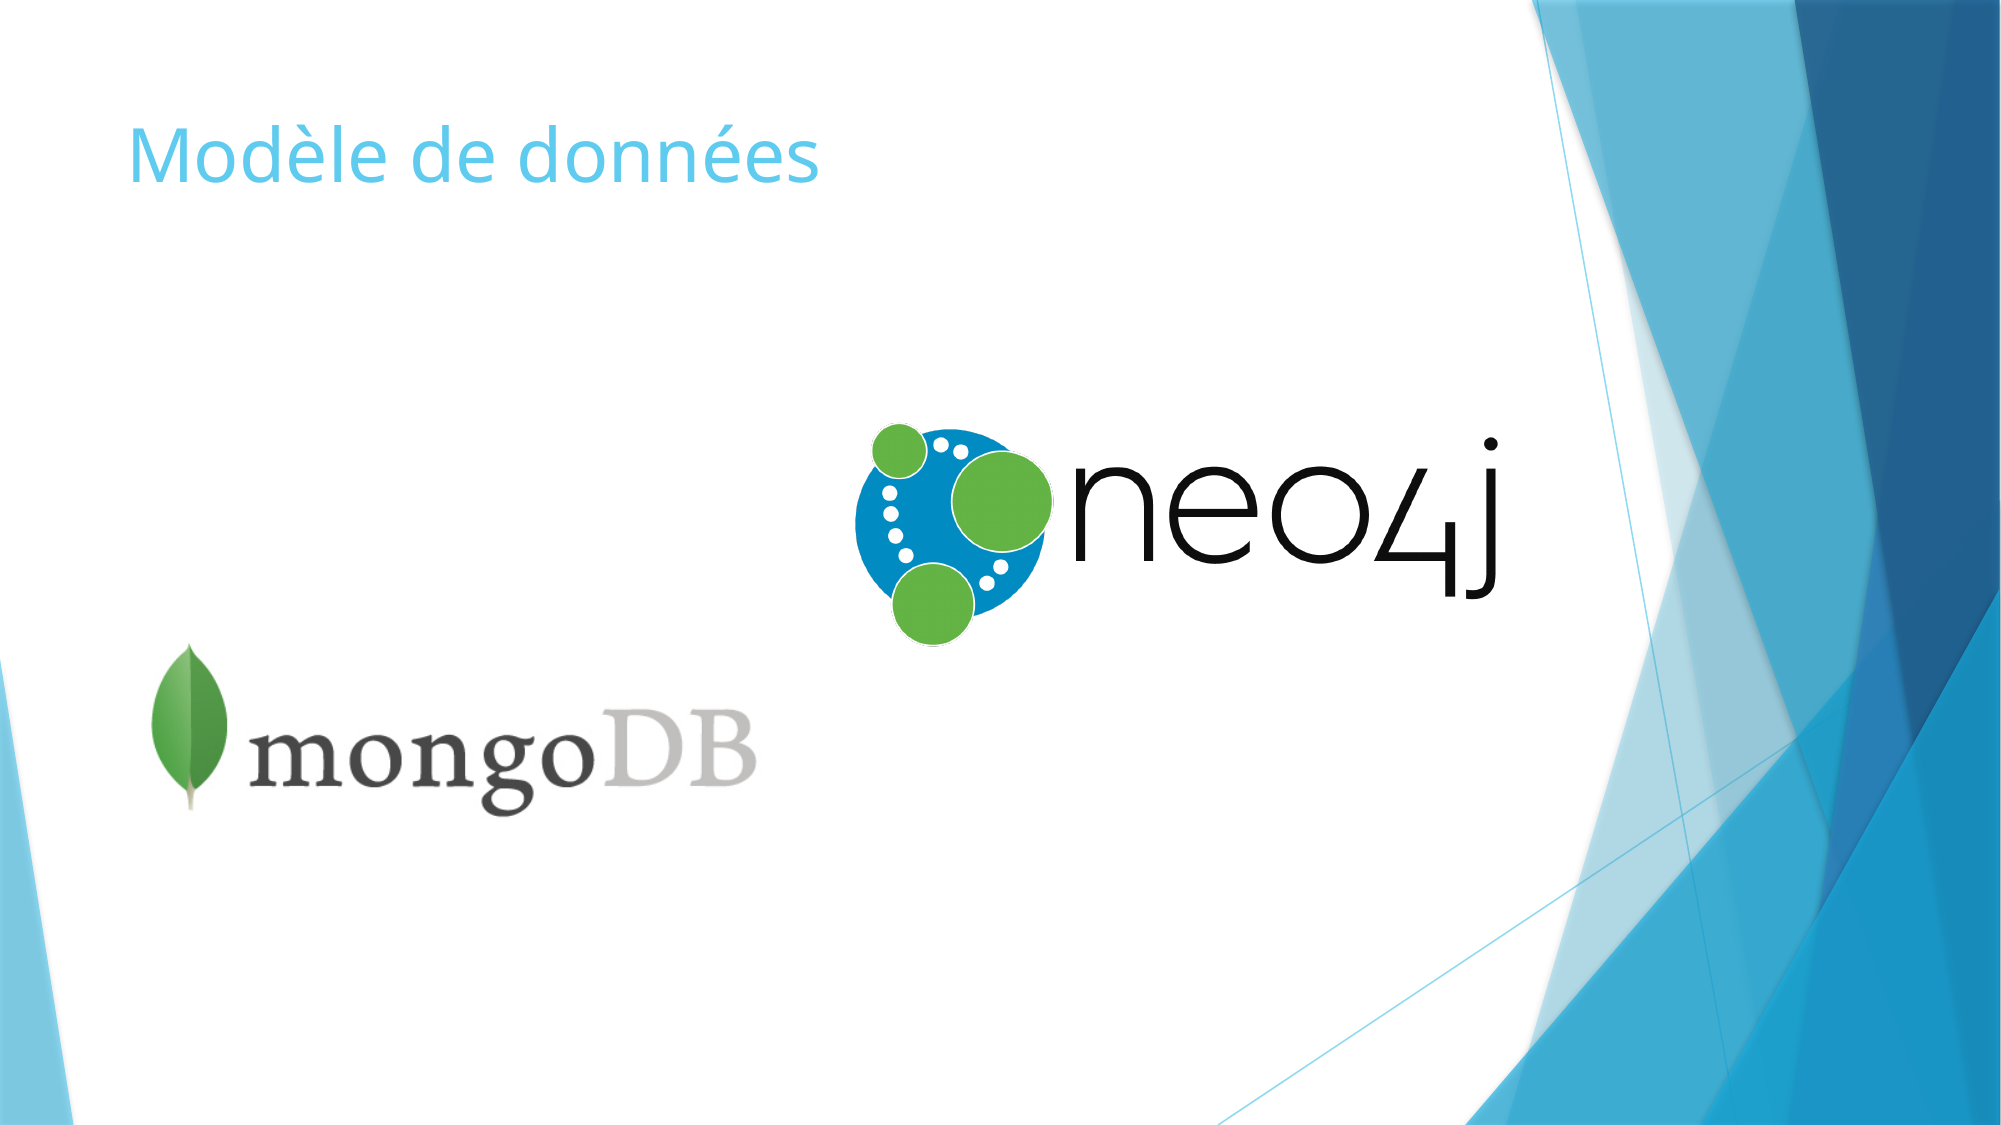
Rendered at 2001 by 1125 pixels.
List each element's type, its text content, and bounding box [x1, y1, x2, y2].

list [834, 395, 1522, 672]
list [135, 410, 774, 1049]
title Modèle de données [111, 99, 1522, 317]
